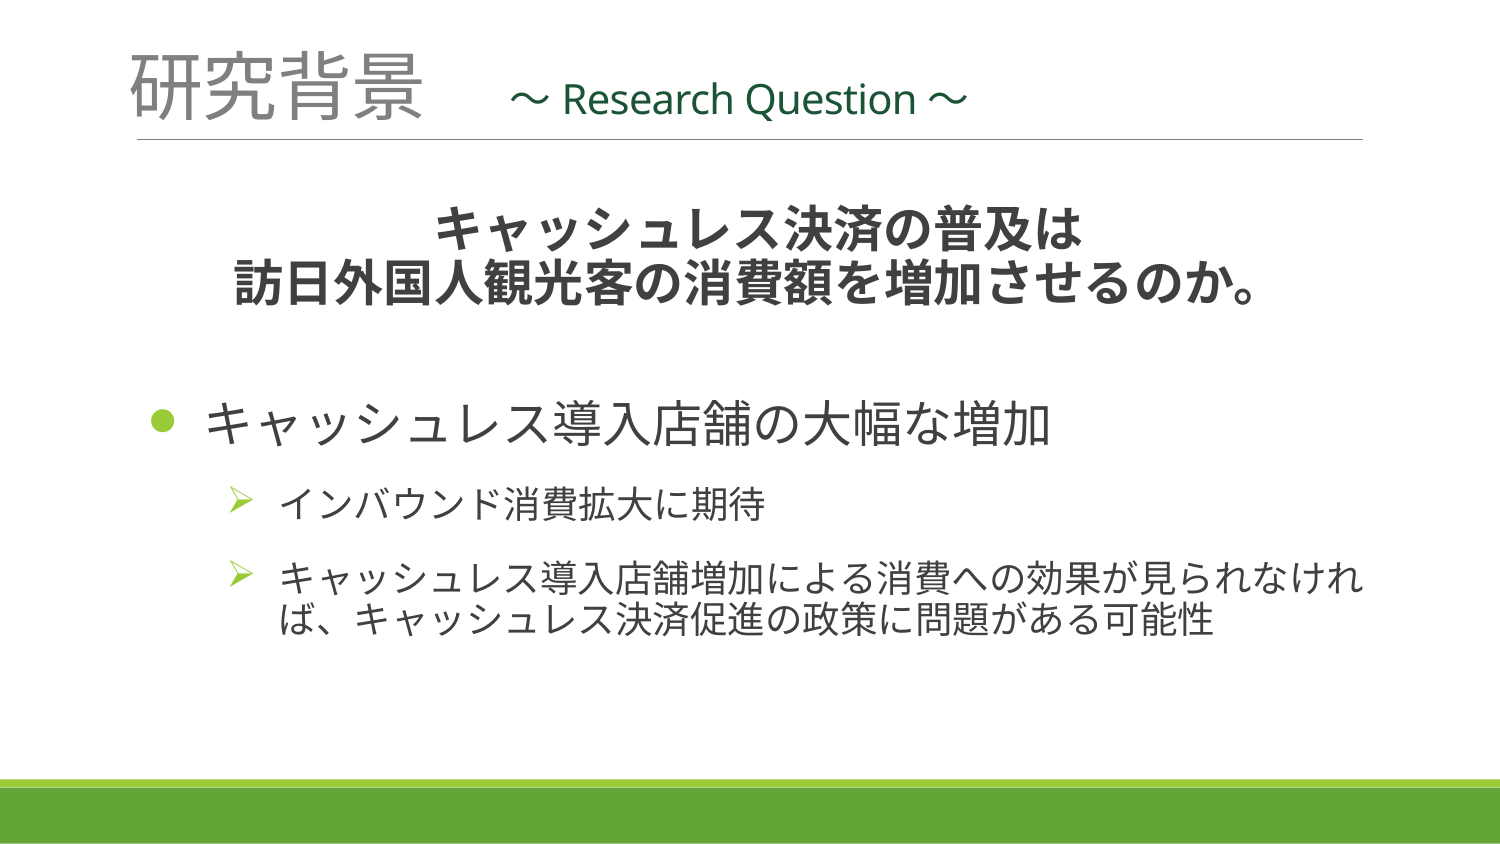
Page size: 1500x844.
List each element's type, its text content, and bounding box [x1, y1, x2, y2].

list キャッシュレス決済の普及は 訪日外国人観光客の消費額を増加させるのか。 キャッシュレス導入店舗の大幅な増加 インバウンド消費拡大に期待 キャッシュレス導入店舗増加による消費への効果が見られなければ、キャッシュレス決済促進の政策に問題がある可能性 [113, 189, 1404, 806]
text_box 研究背景 〜Research Question〜 [113, 38, 1500, 133]
